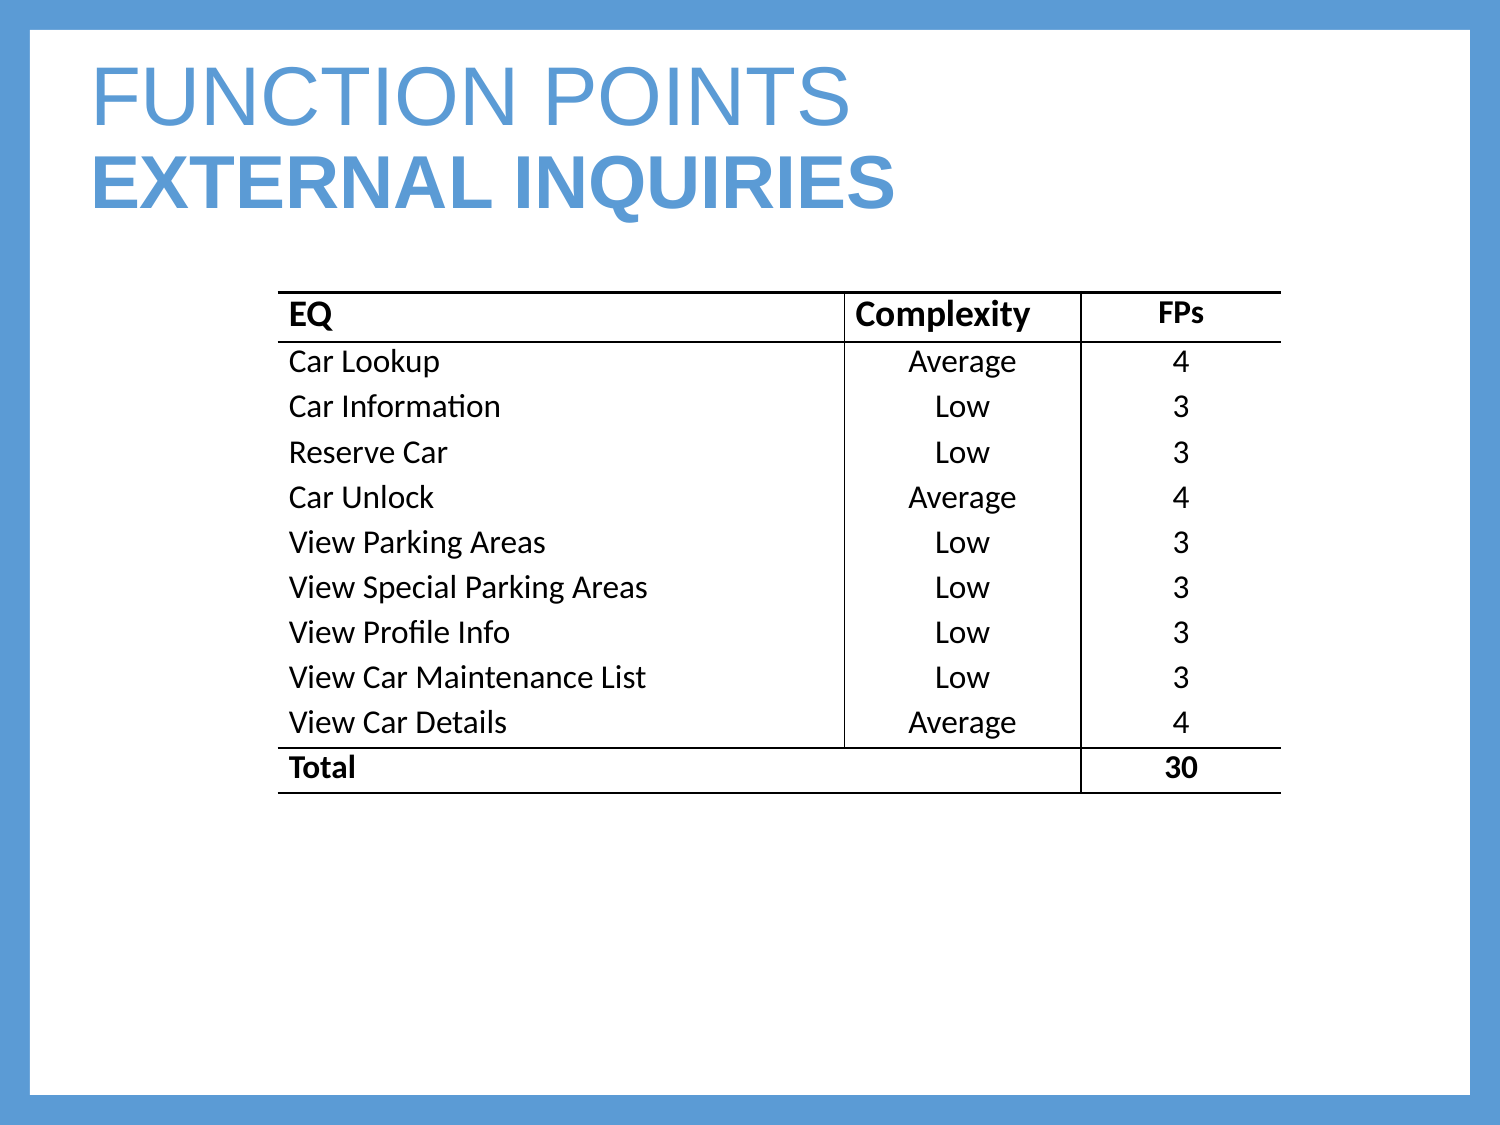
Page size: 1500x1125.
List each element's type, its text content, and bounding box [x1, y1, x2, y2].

table_cell 3 [1082, 567, 1281, 613]
table_header EQ [278, 294, 844, 341]
table_cell Average [845, 343, 1080, 387]
table_cell Low [845, 613, 1080, 658]
table_cell Low [845, 522, 1080, 567]
table_cell 30 [1082, 749, 1281, 792]
table_cell Low [845, 432, 1080, 477]
table_cell View Car Maintenance List [278, 658, 844, 703]
table_header FPs [1082, 294, 1281, 341]
table_cell Average [845, 703, 1080, 747]
title FUNCTION POINTS EXTERNAL INQUIRIES [75, 45, 1425, 233]
table_cell Total [278, 749, 1080, 792]
table_cell Car Information [278, 387, 844, 432]
table_cell 3 [1082, 387, 1281, 432]
table_cell Car Unlock [278, 477, 844, 522]
table_cell 4 [1082, 343, 1281, 387]
table_cell View Special Parking Areas [278, 567, 844, 613]
table_cell 3 [1082, 658, 1281, 703]
table_cell 3 [1082, 432, 1281, 477]
table_cell Low [845, 567, 1080, 613]
table_cell Reserve Car [278, 432, 844, 477]
table_cell Low [845, 387, 1080, 432]
table_cell Low [845, 658, 1080, 703]
table_cell 4 [1082, 477, 1281, 522]
table_cell 4 [1082, 703, 1281, 747]
table_cell View Parking Areas [278, 522, 844, 567]
table_cell 3 [1082, 613, 1281, 658]
table_cell View Profile Info [278, 613, 844, 658]
table_cell View Car Details [278, 703, 844, 747]
table_cell Average [845, 477, 1080, 522]
table_cell 3 [1082, 522, 1281, 567]
table_header Complexity [845, 294, 1080, 341]
table_cell Car Lookup [278, 343, 844, 387]
